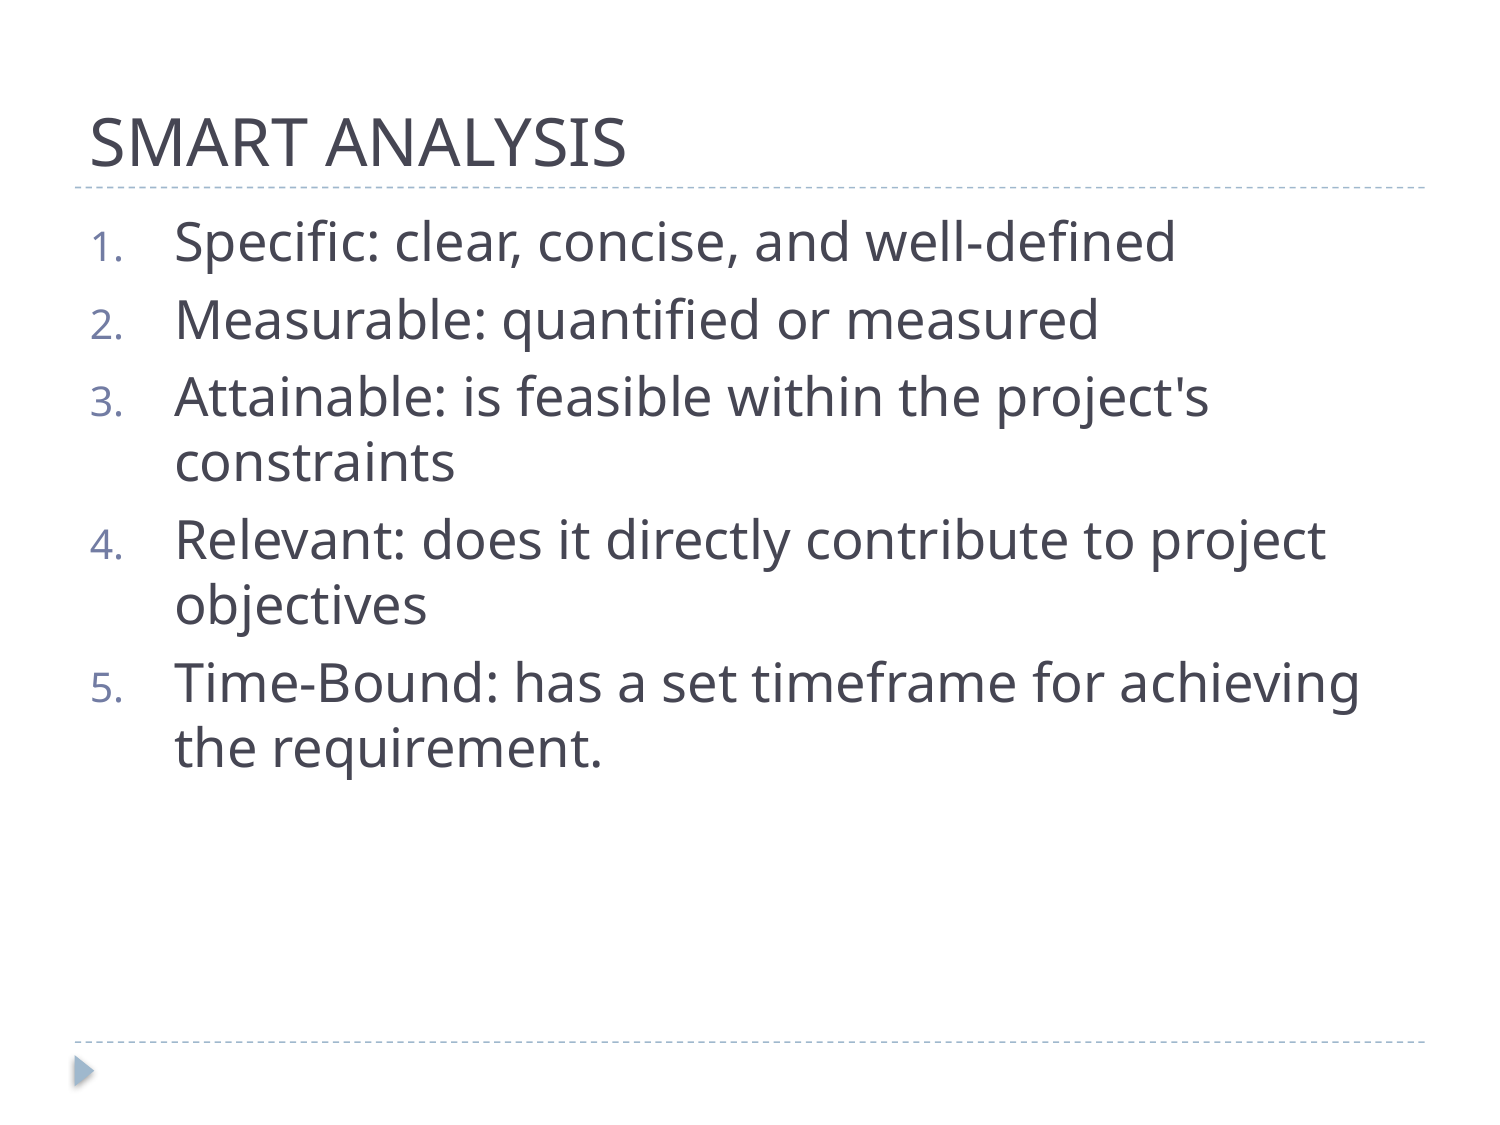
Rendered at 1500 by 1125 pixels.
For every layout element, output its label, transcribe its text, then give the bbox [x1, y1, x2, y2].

title SMART ANALYSIS [75, 24, 1425, 188]
list Specific: clear, concise, and well-defined Measurable: quantified or measured Attainable: is feasible within the project's constraints Relevant: does it directly contribute to project objectives Time-Bound: has a set timeframe for achieving the requirement. [75, 200, 1429, 1010]
